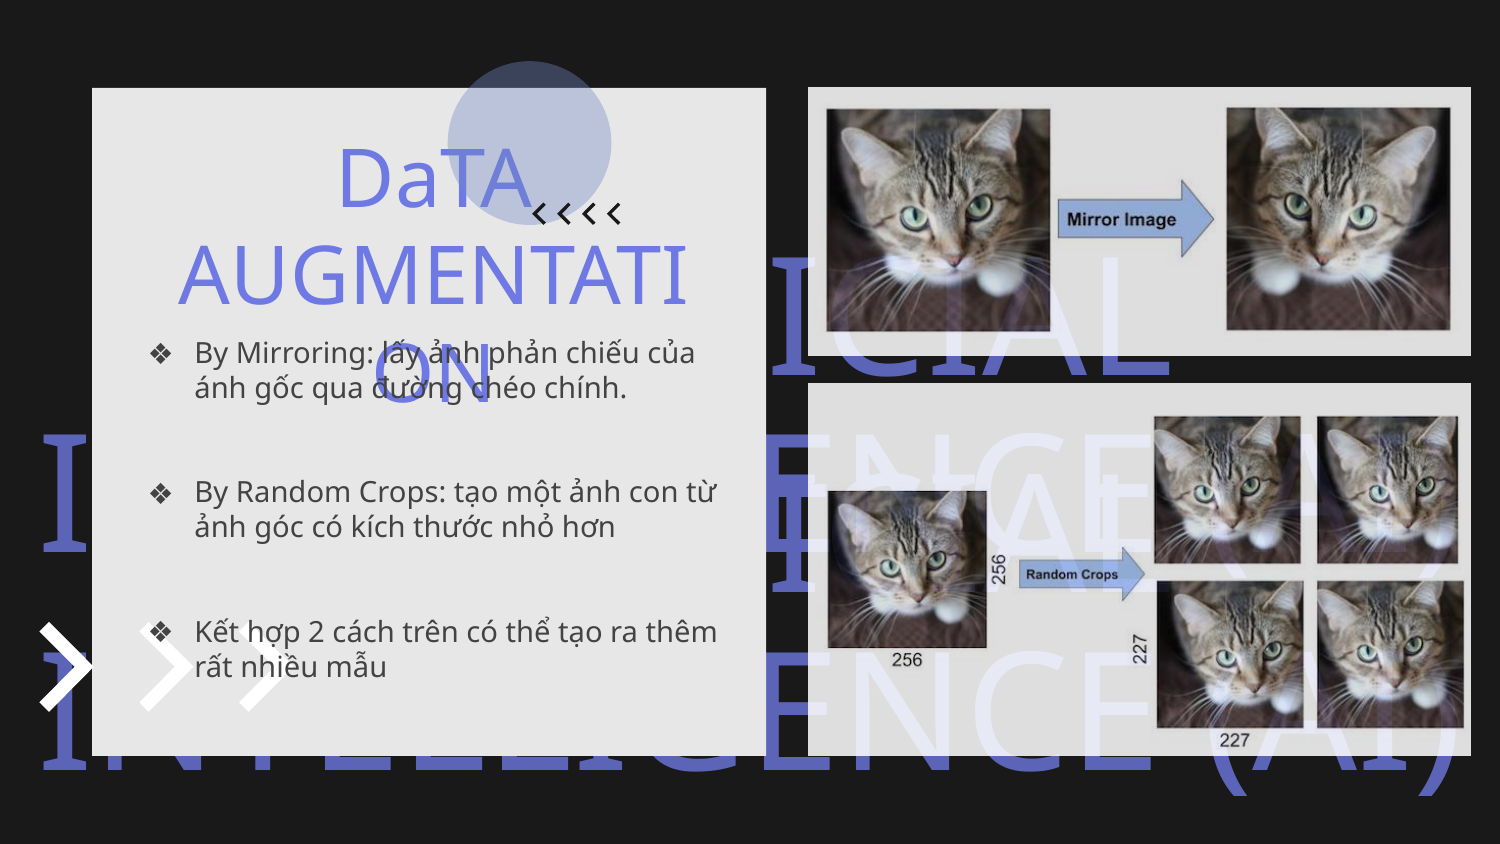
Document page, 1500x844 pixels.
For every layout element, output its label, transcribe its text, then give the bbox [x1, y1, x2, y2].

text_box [0, 621, 294, 713]
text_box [531, 202, 621, 226]
picture [807, 87, 1471, 356]
text_box [447, 61, 612, 225]
title DaTA AUGMENTATION [132, 225, 736, 318]
list By Mirroring: lấy ảnh phản chiếu của ánh gốc qua đường chéo chính. By Random Crops: tạo một ảnh con từ ảnh góc có kích thước nhỏ hơn Kết hợp 2 cách trên có thể tạo ra thêm rất nhiều mẫu [132, 318, 751, 737]
picture [807, 382, 1471, 757]
text_box [92, 87, 767, 756]
